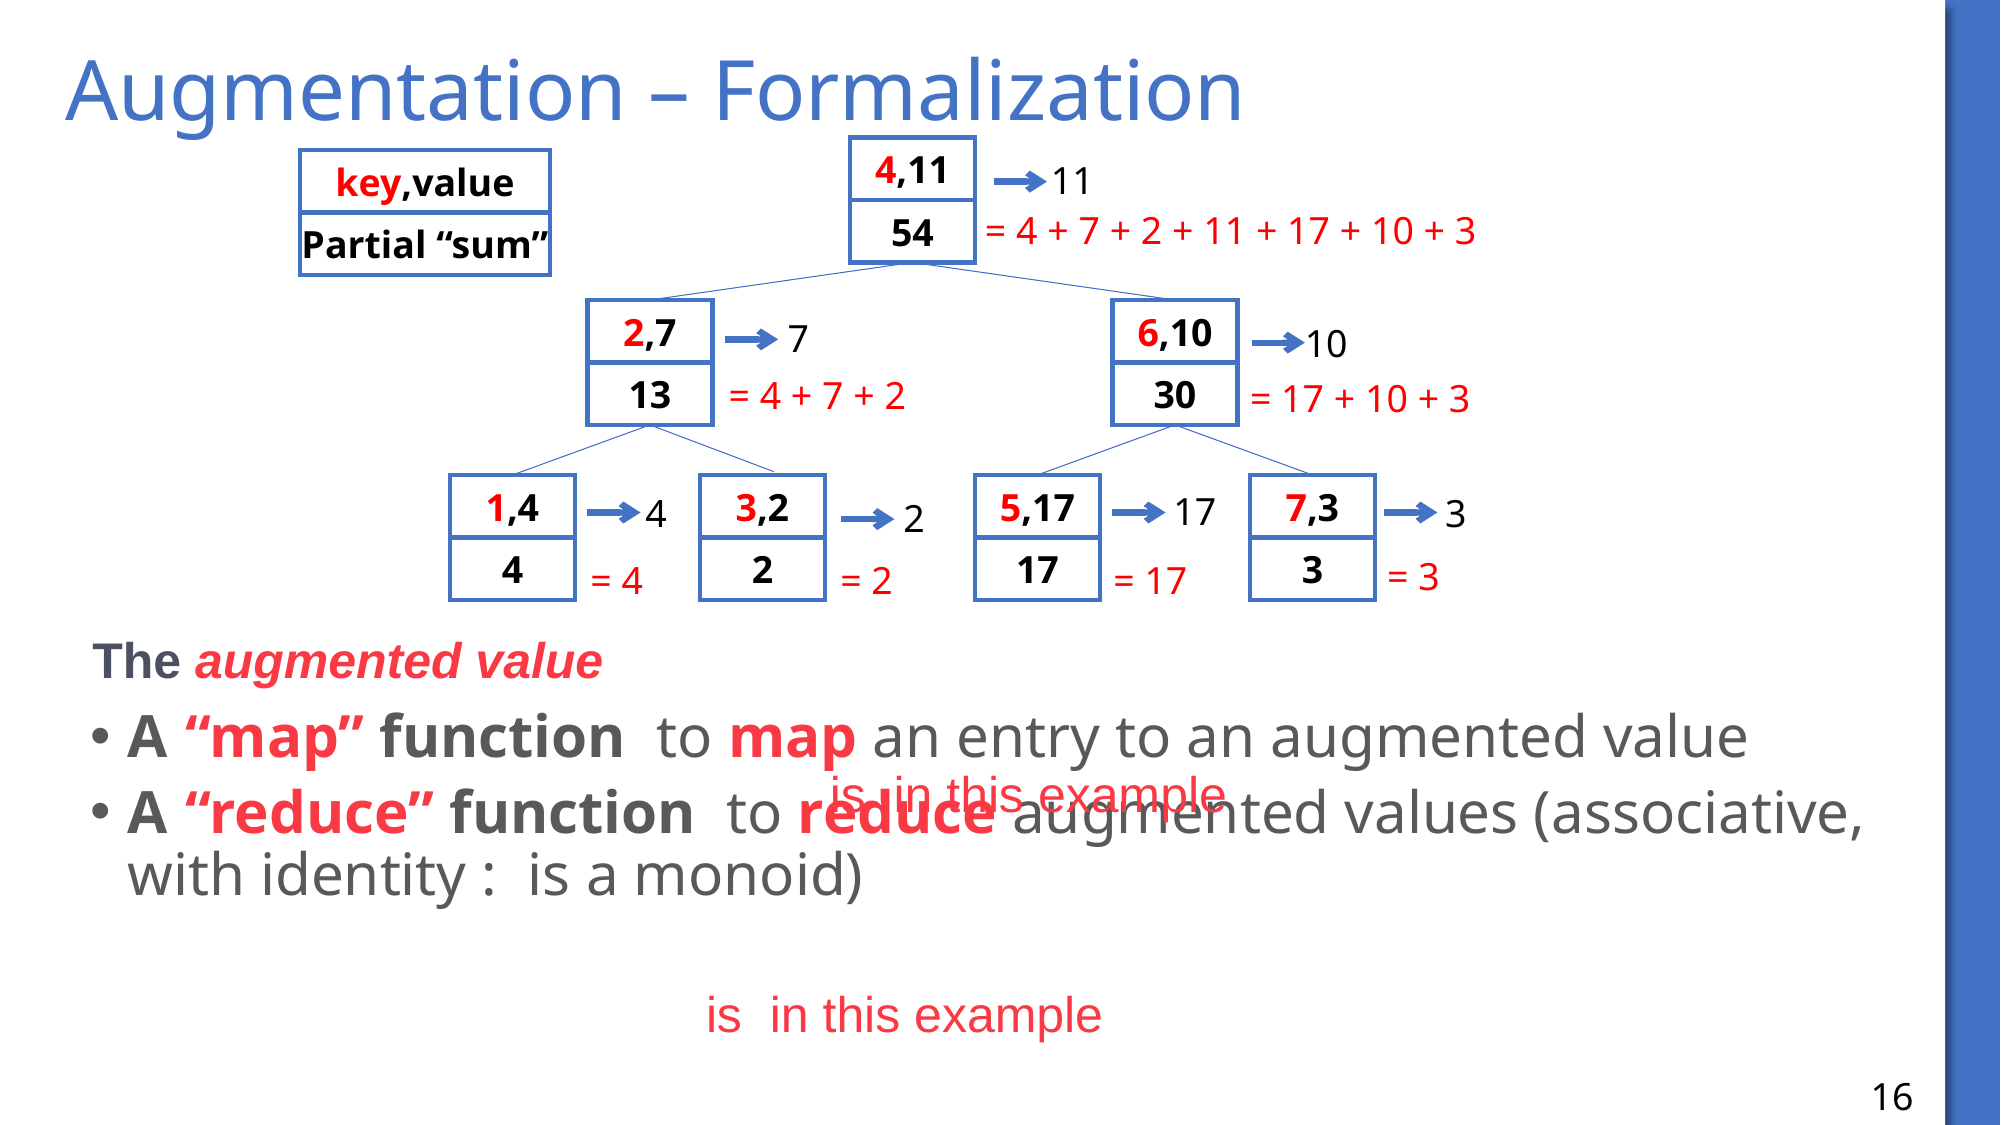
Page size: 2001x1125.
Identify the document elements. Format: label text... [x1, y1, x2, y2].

text_box 3 [1249, 536, 1376, 601]
text_box = 17 [1098, 549, 1203, 610]
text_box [1175, 424, 1313, 476]
text_box 4 [630, 482, 682, 543]
text_box 17 [974, 536, 1101, 601]
text_box 1,4 [449, 474, 576, 536]
text_box key,value [299, 149, 551, 211]
text_box 5,17 [974, 474, 1101, 536]
text_box 3,2 [699, 474, 826, 536]
text_box = 2 [825, 549, 909, 610]
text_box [512, 424, 650, 476]
text_box 54 [849, 199, 976, 262]
text_box 17 [1158, 480, 1232, 541]
text_box = 3 [1372, 545, 1455, 605]
text_box 4,11 [849, 136, 976, 199]
text_box 11 [1036, 149, 1109, 199]
text_box 2 [699, 536, 826, 601]
text_box 2 [888, 487, 940, 548]
text_box 13 [586, 361, 713, 424]
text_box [649, 262, 912, 300]
text_box 2,7 [586, 299, 713, 361]
text_box Partial “sum” [299, 211, 551, 276]
text_box 6,10 [1111, 299, 1238, 361]
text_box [912, 262, 1175, 300]
text_box 7,3 [1249, 474, 1376, 536]
text_box = 4 + 7 + 2 + 11 + 17 + 10 + 3 [970, 199, 1493, 260]
slide_number 16 [1855, 1065, 1985, 1125]
text_box 7 [772, 307, 825, 364]
text_box = 17 + 10 + 3 [1238, 367, 1486, 427]
title Augmentation – Formalization [50, 0, 1900, 188]
text_box The augmented value [77, 621, 619, 696]
text_box 3 [1430, 482, 1482, 543]
text_box 30 [1111, 361, 1238, 424]
text_box 10 [1290, 312, 1363, 367]
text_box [1037, 424, 1175, 476]
text_box 4 [449, 536, 576, 601]
text_box = 4 [575, 549, 659, 610]
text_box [650, 424, 774, 472]
text_box = 4 + 7 + 2 [713, 364, 922, 425]
